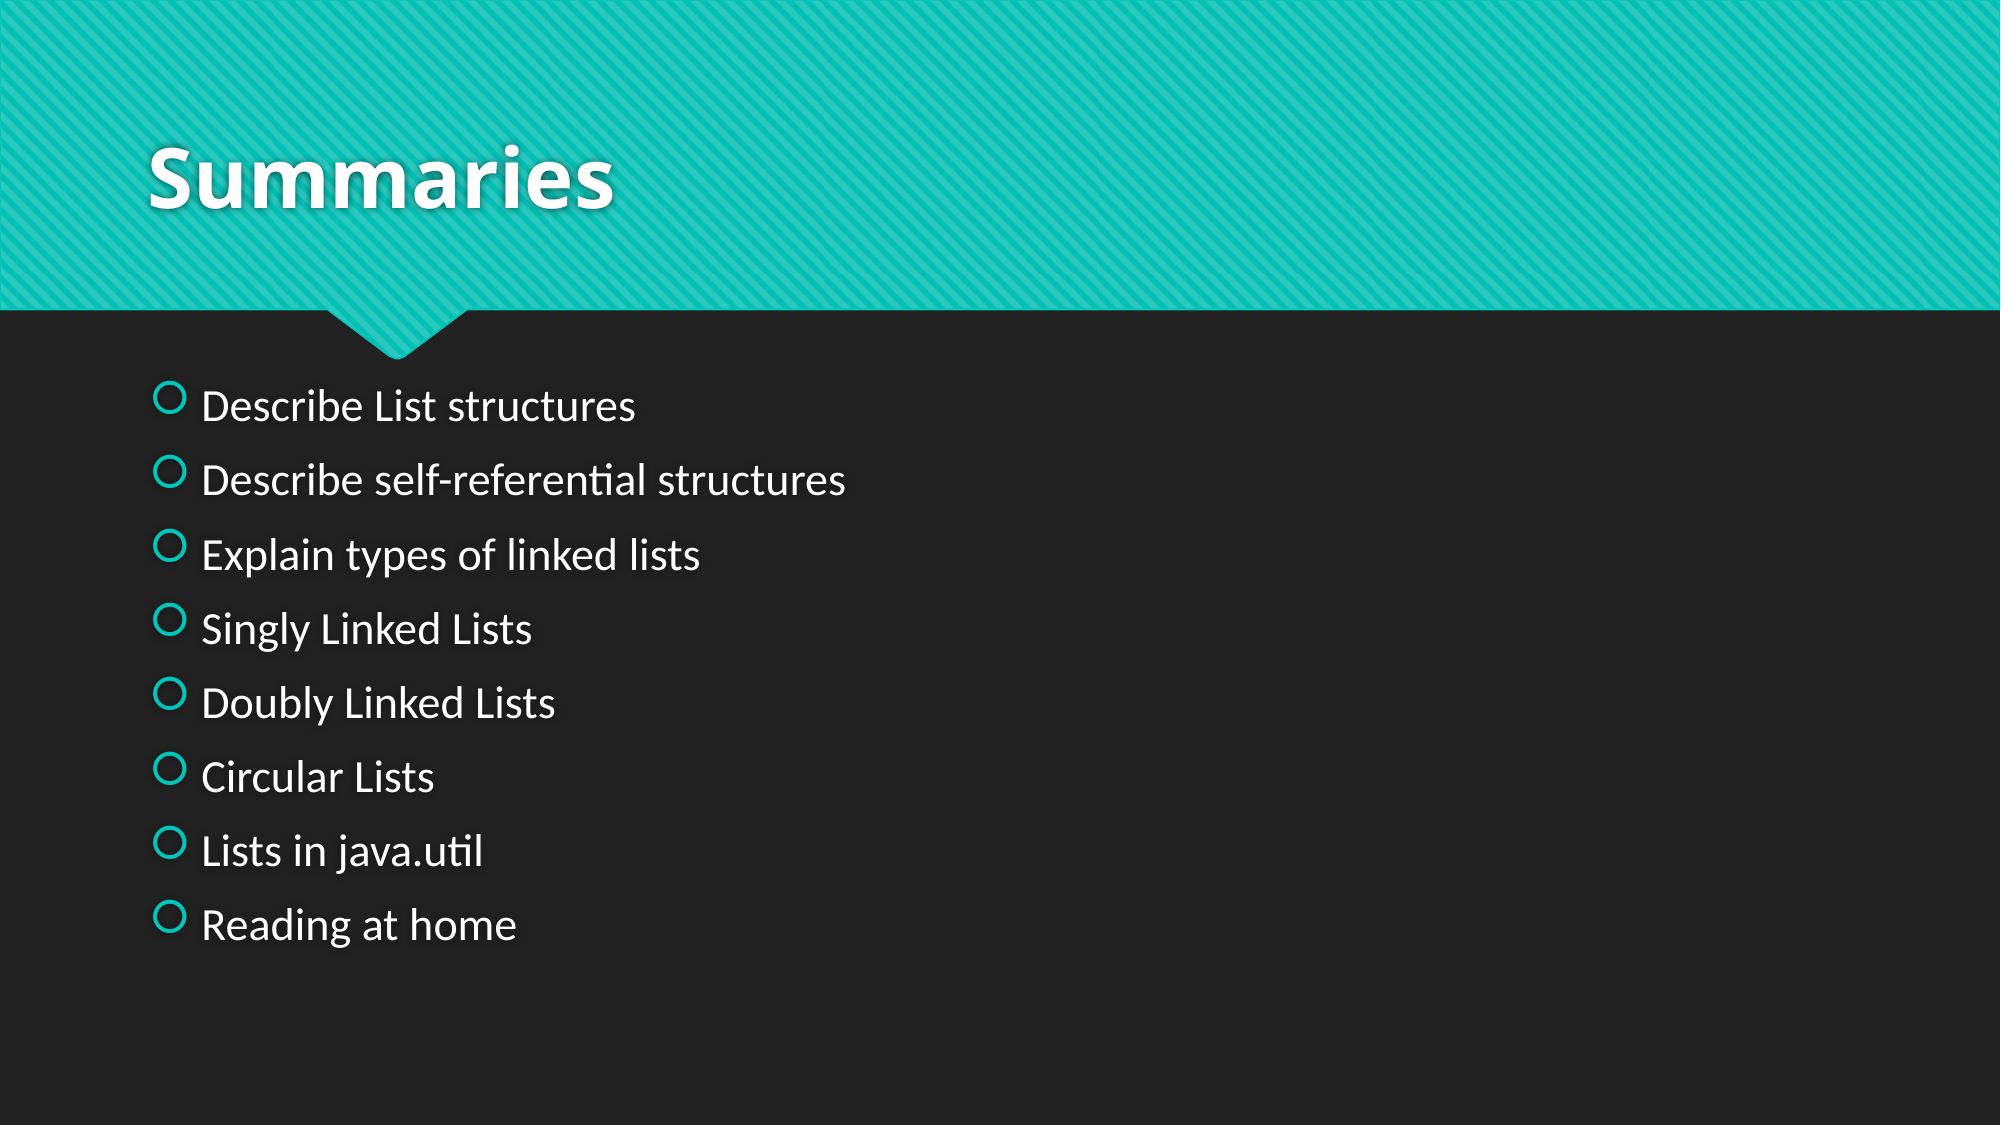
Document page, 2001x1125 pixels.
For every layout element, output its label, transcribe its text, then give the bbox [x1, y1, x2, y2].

list Describe List structures Describe self-referential structures Explain types of linked lists Singly Linked Lists Doubly Linked Lists Circular Lists Lists in java.util Reading at home [134, 364, 1866, 962]
title Summaries [132, 73, 1868, 233]
